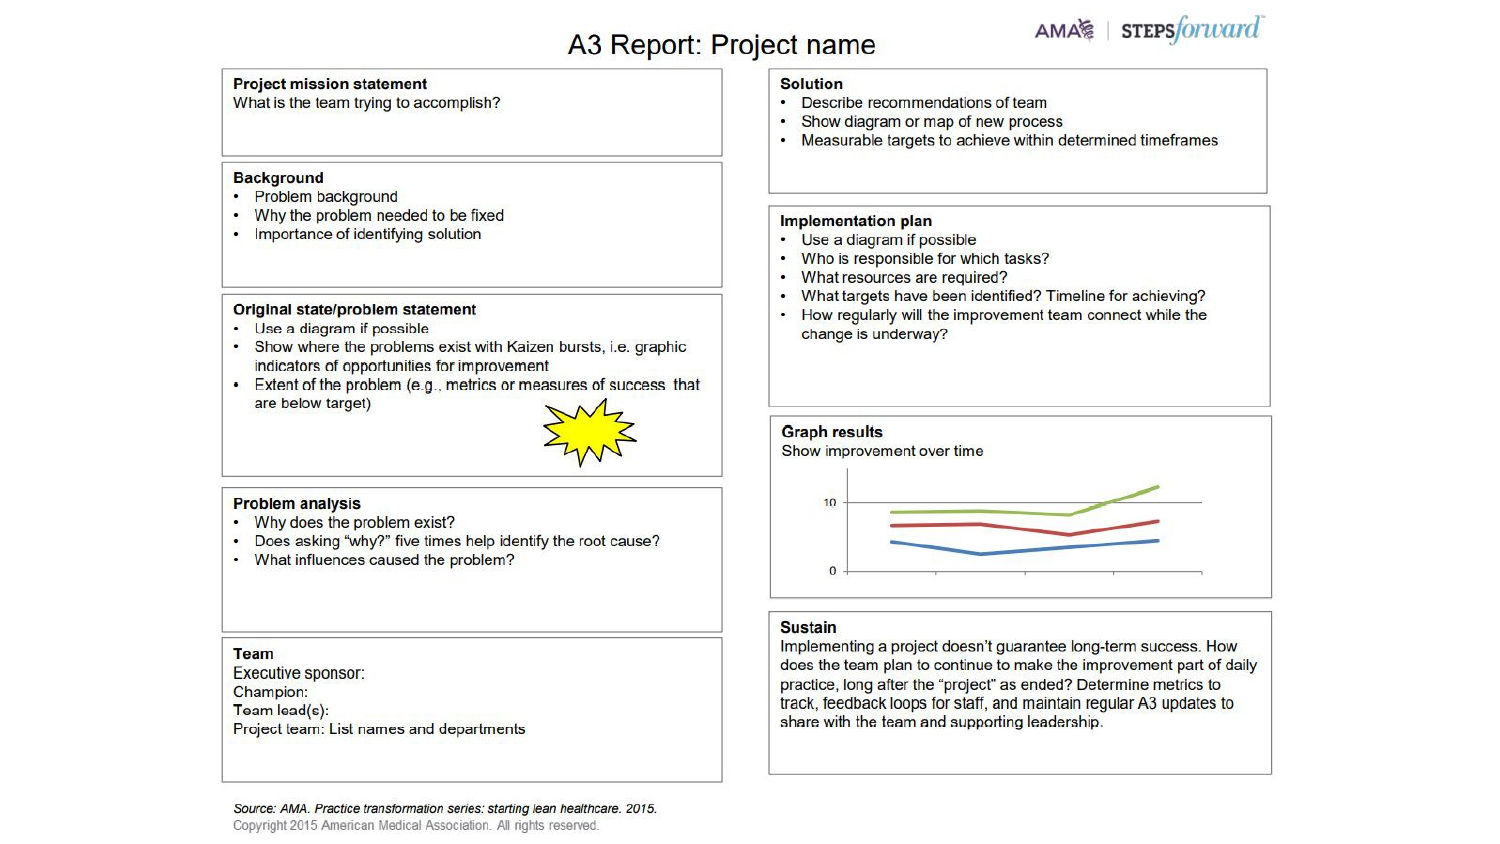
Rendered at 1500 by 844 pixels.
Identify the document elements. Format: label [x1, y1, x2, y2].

picture [195, 8, 1305, 835]
